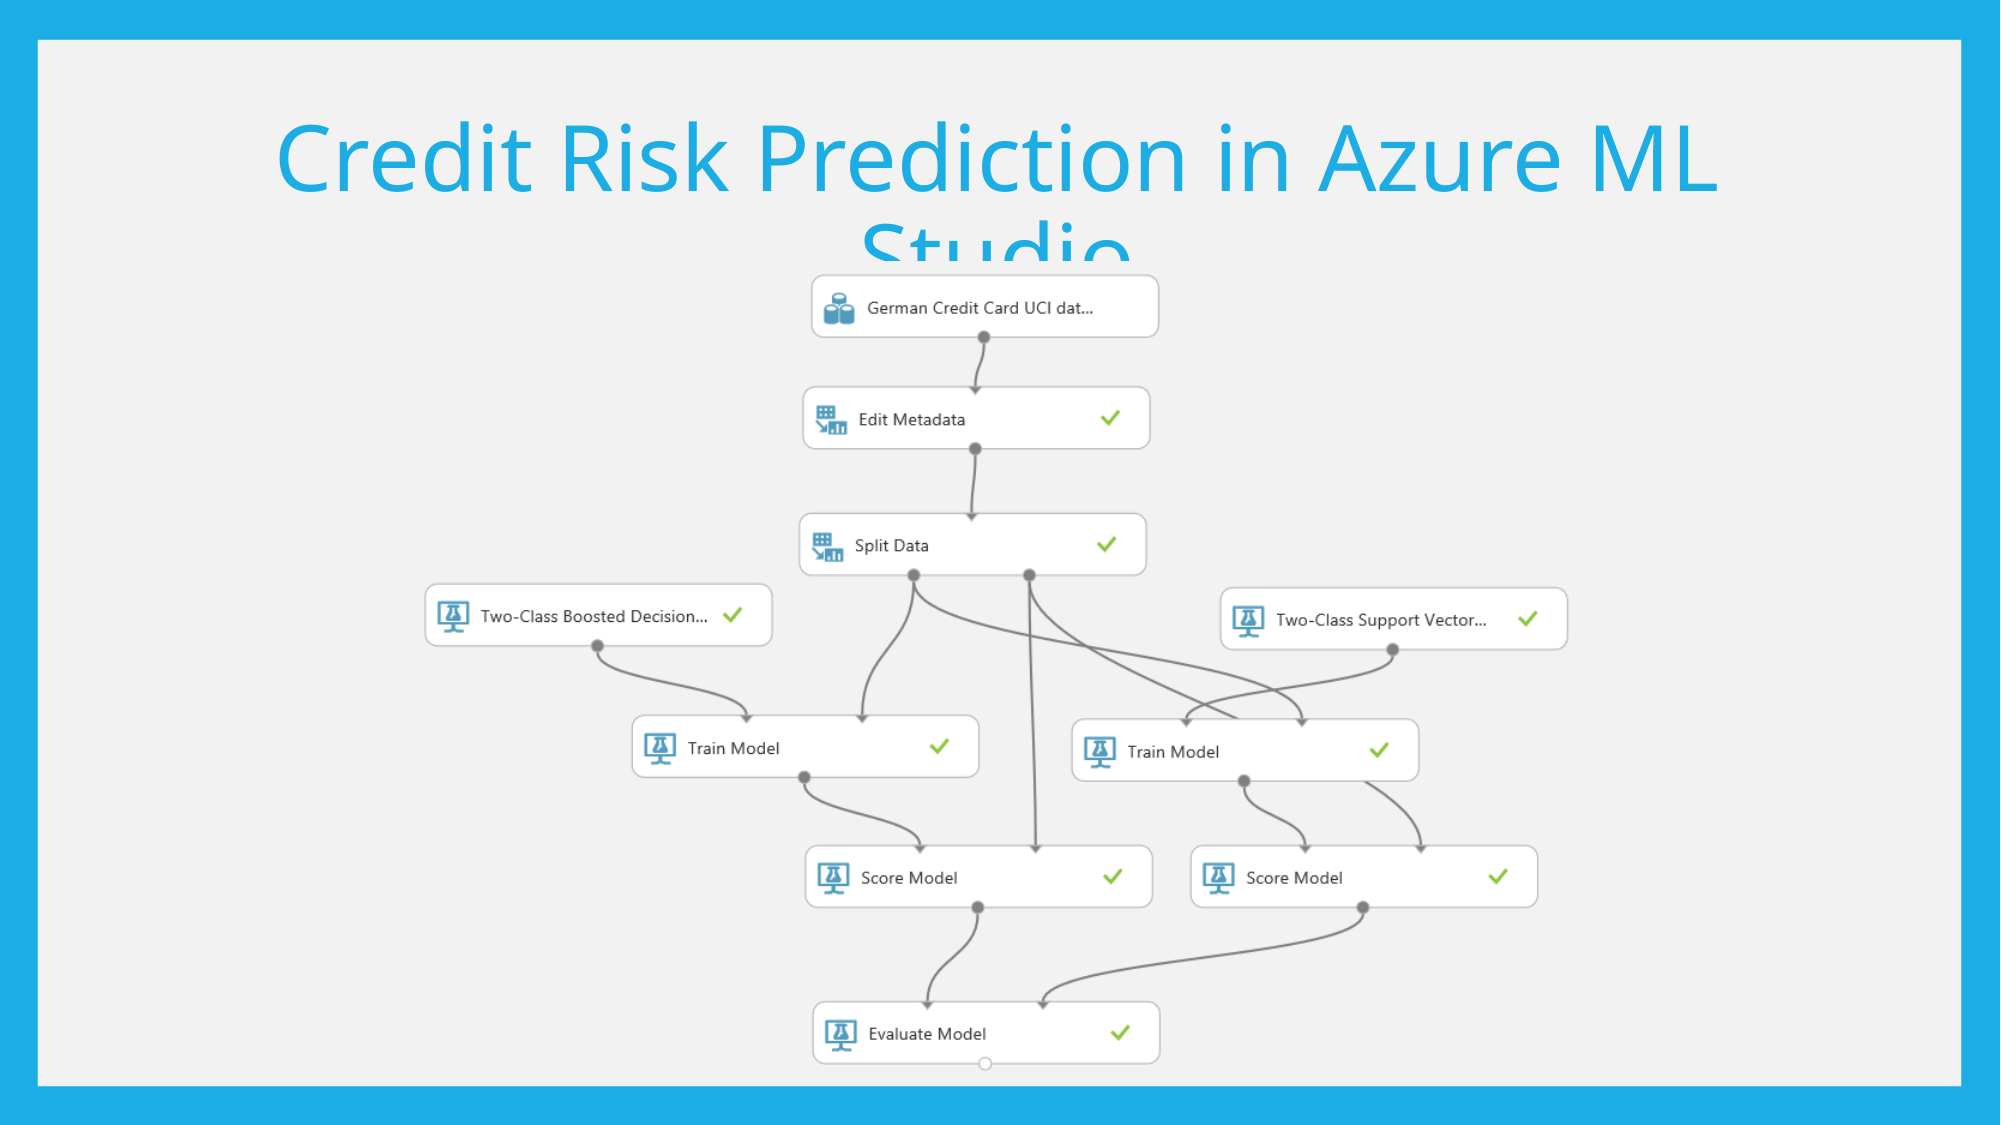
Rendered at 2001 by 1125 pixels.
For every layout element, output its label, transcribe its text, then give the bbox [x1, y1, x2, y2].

picture [410, 261, 1590, 1083]
title Credit Risk Prediction in Azure ML Studio [187, 99, 1808, 323]
text_box [36, 38, 1963, 1088]
